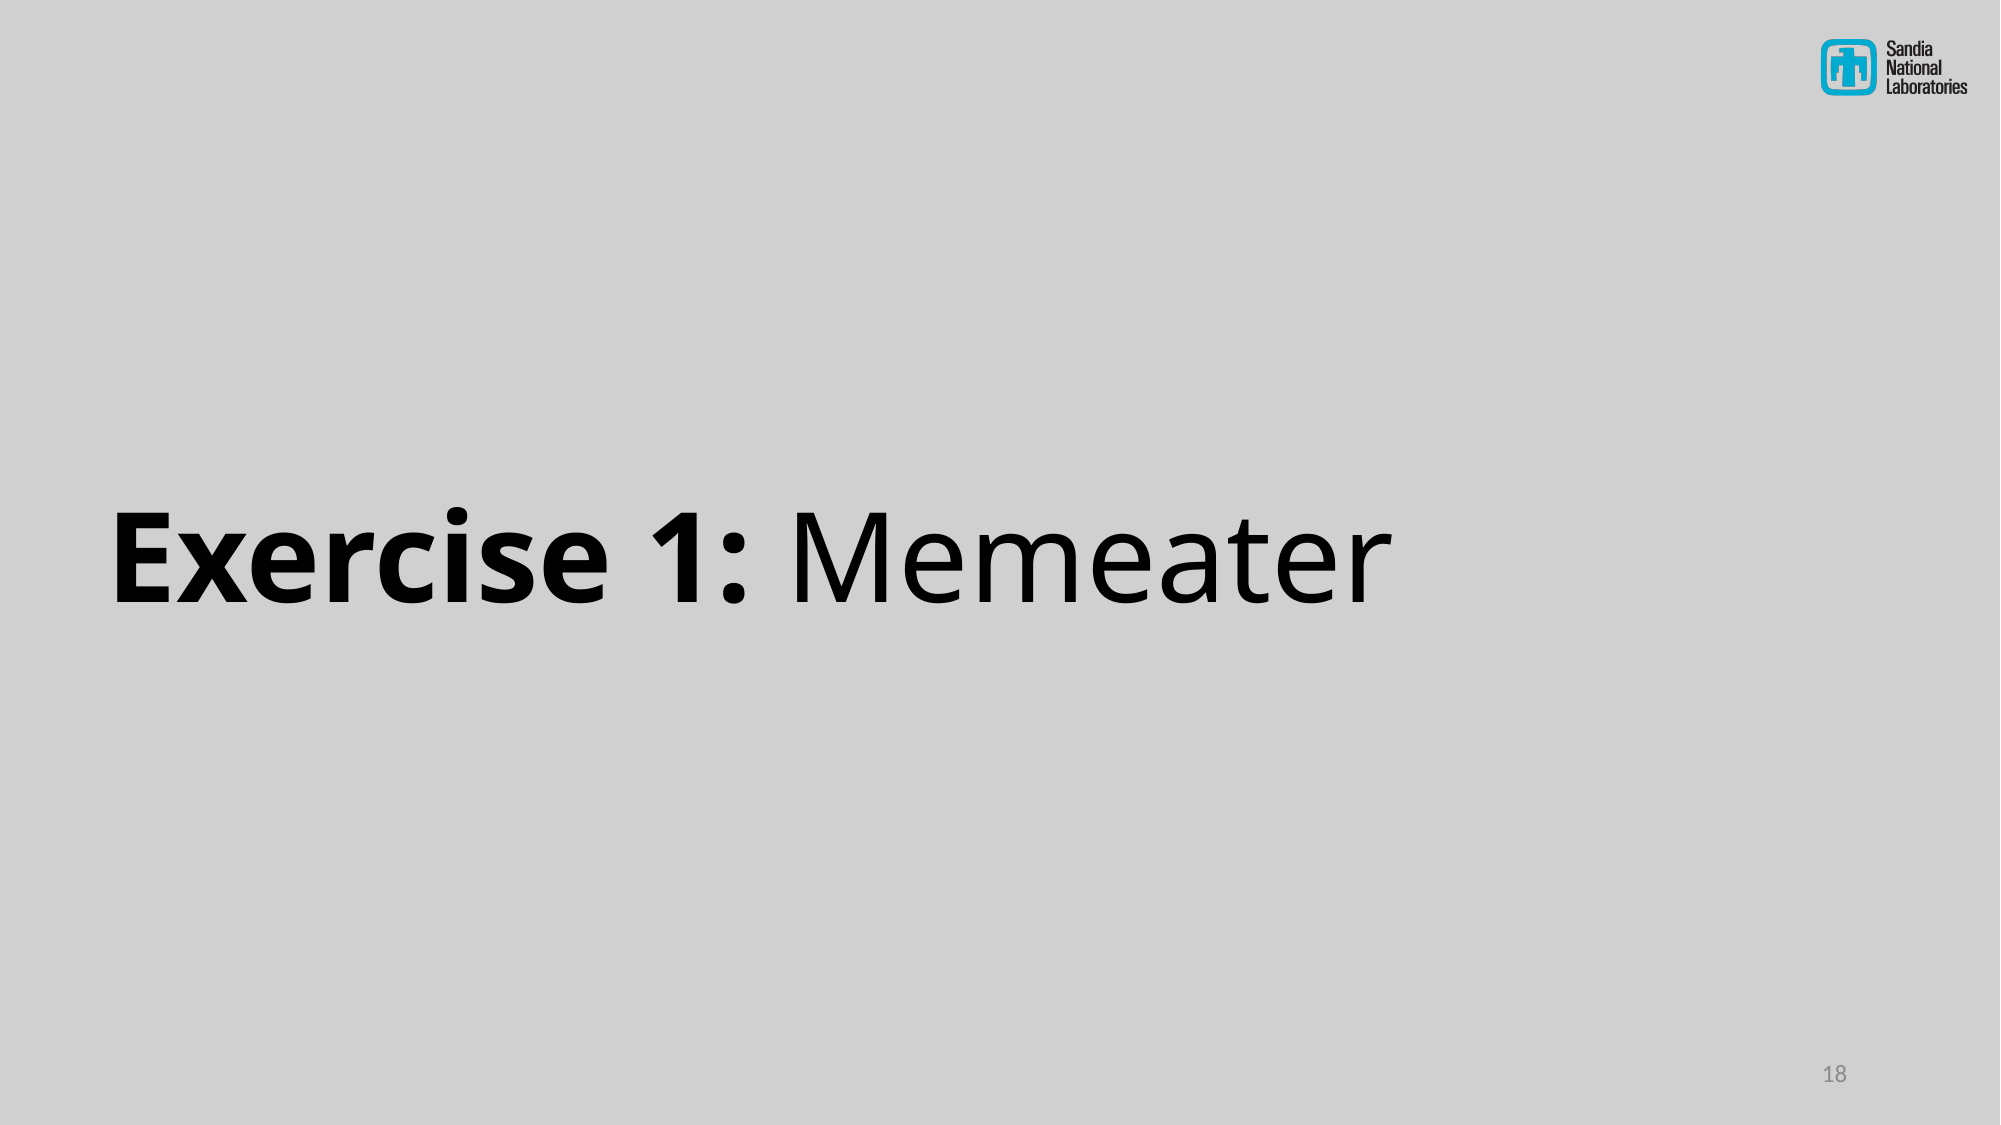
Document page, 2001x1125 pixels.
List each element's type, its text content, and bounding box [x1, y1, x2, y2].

slide_number 18 [1412, 1042, 1863, 1103]
title Exercise 1: Memeater [91, 418, 1909, 707]
picture [1817, 34, 1971, 102]
